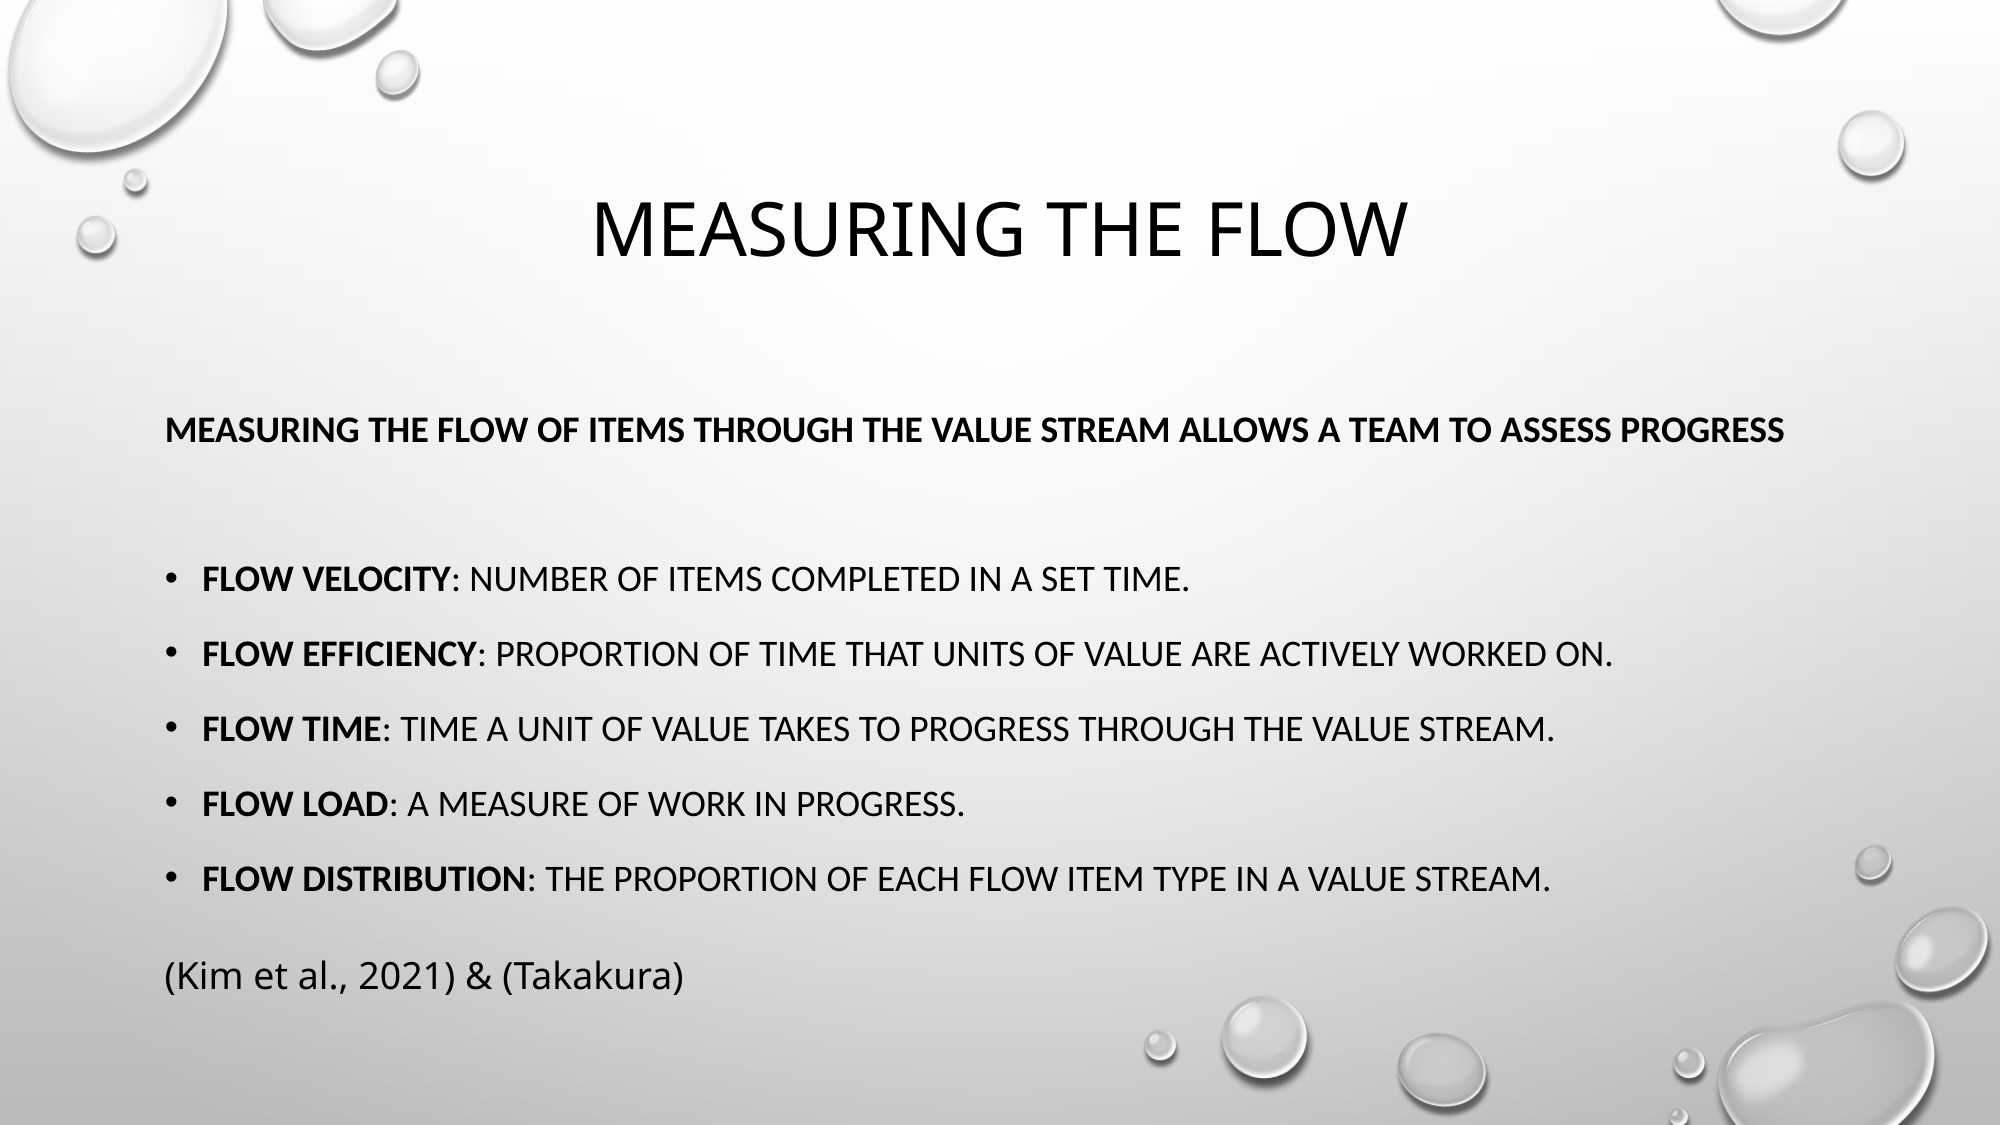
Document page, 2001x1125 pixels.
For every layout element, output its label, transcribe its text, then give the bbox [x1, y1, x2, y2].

text_box (Kim et al., 2021) & (Takakura) [149, 944, 1151, 1005]
title Measuring the flow [149, 101, 1851, 364]
picture [0, 0, 2000, 1125]
list Measuring the flow of items through the value stream allows a team to assess progress Flow velocity: number of items completed in a set time. Flow efficiency: proportion of time that units of value are actively worked on. Flow time: time a unit of value takes to progress through the value stream. Flow load: a measure of work in progress. Flow distribution: the proportion of each flow item type in a value stream. [149, 388, 1850, 950]
